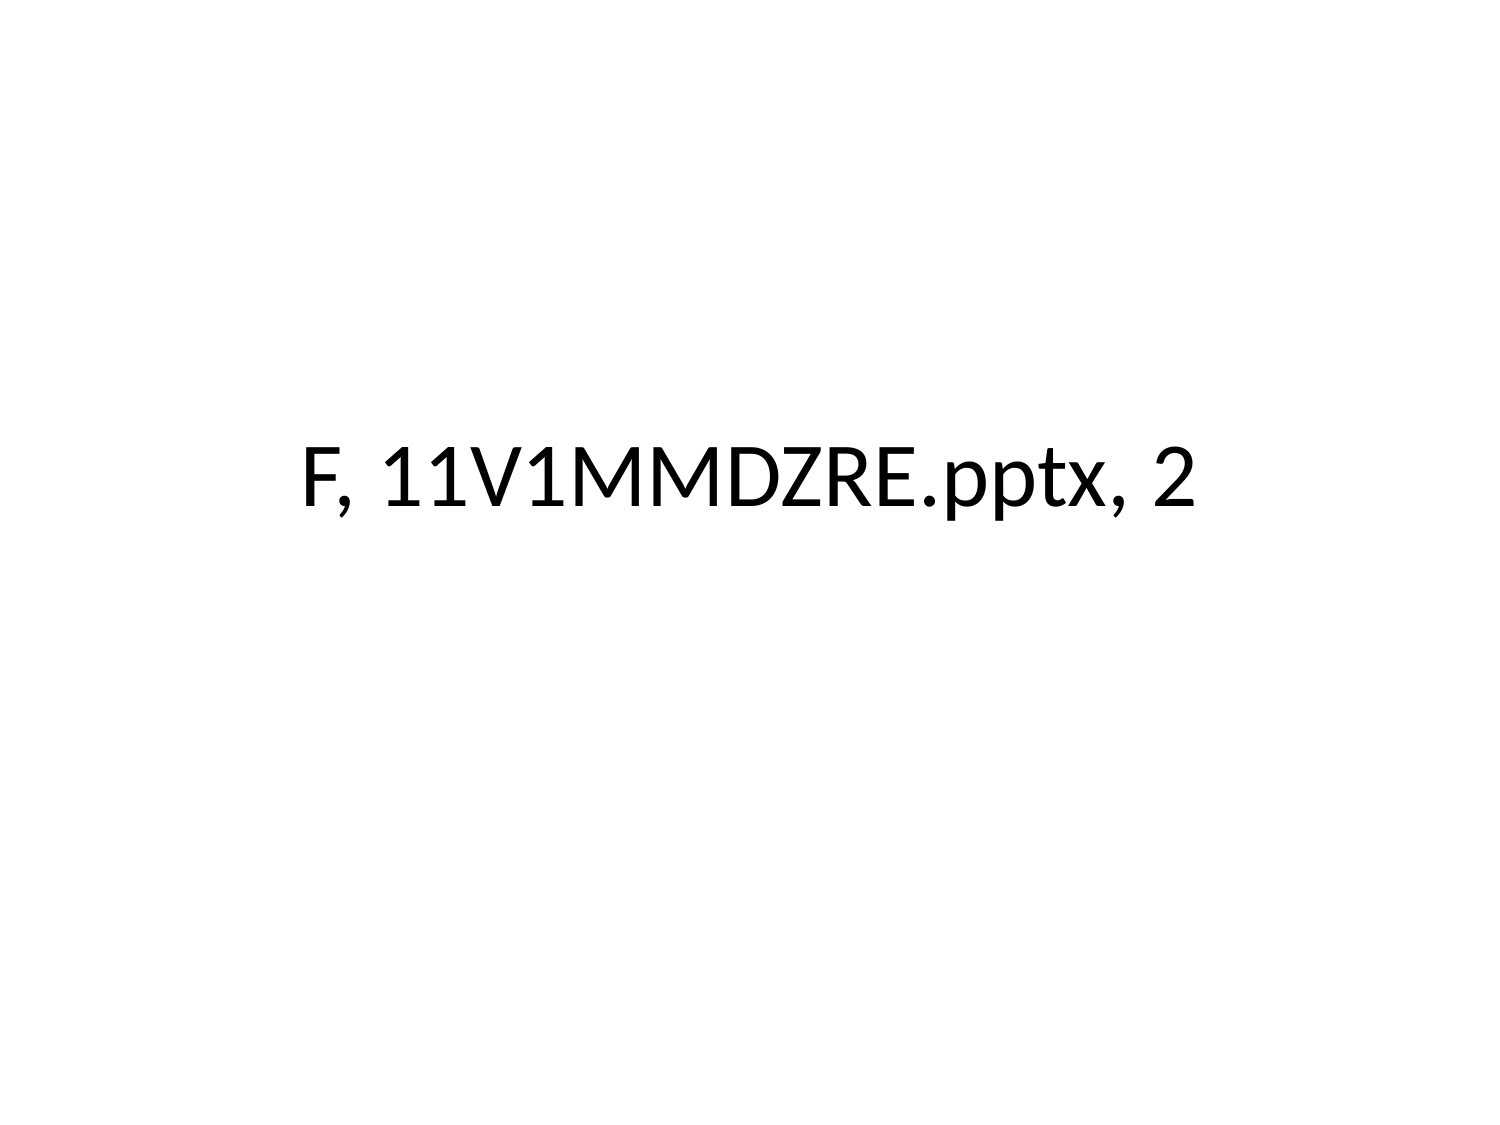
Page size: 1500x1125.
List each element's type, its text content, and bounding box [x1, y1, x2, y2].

title F, 11V1MMDZRE.pptx, 2 [112, 349, 1388, 591]
